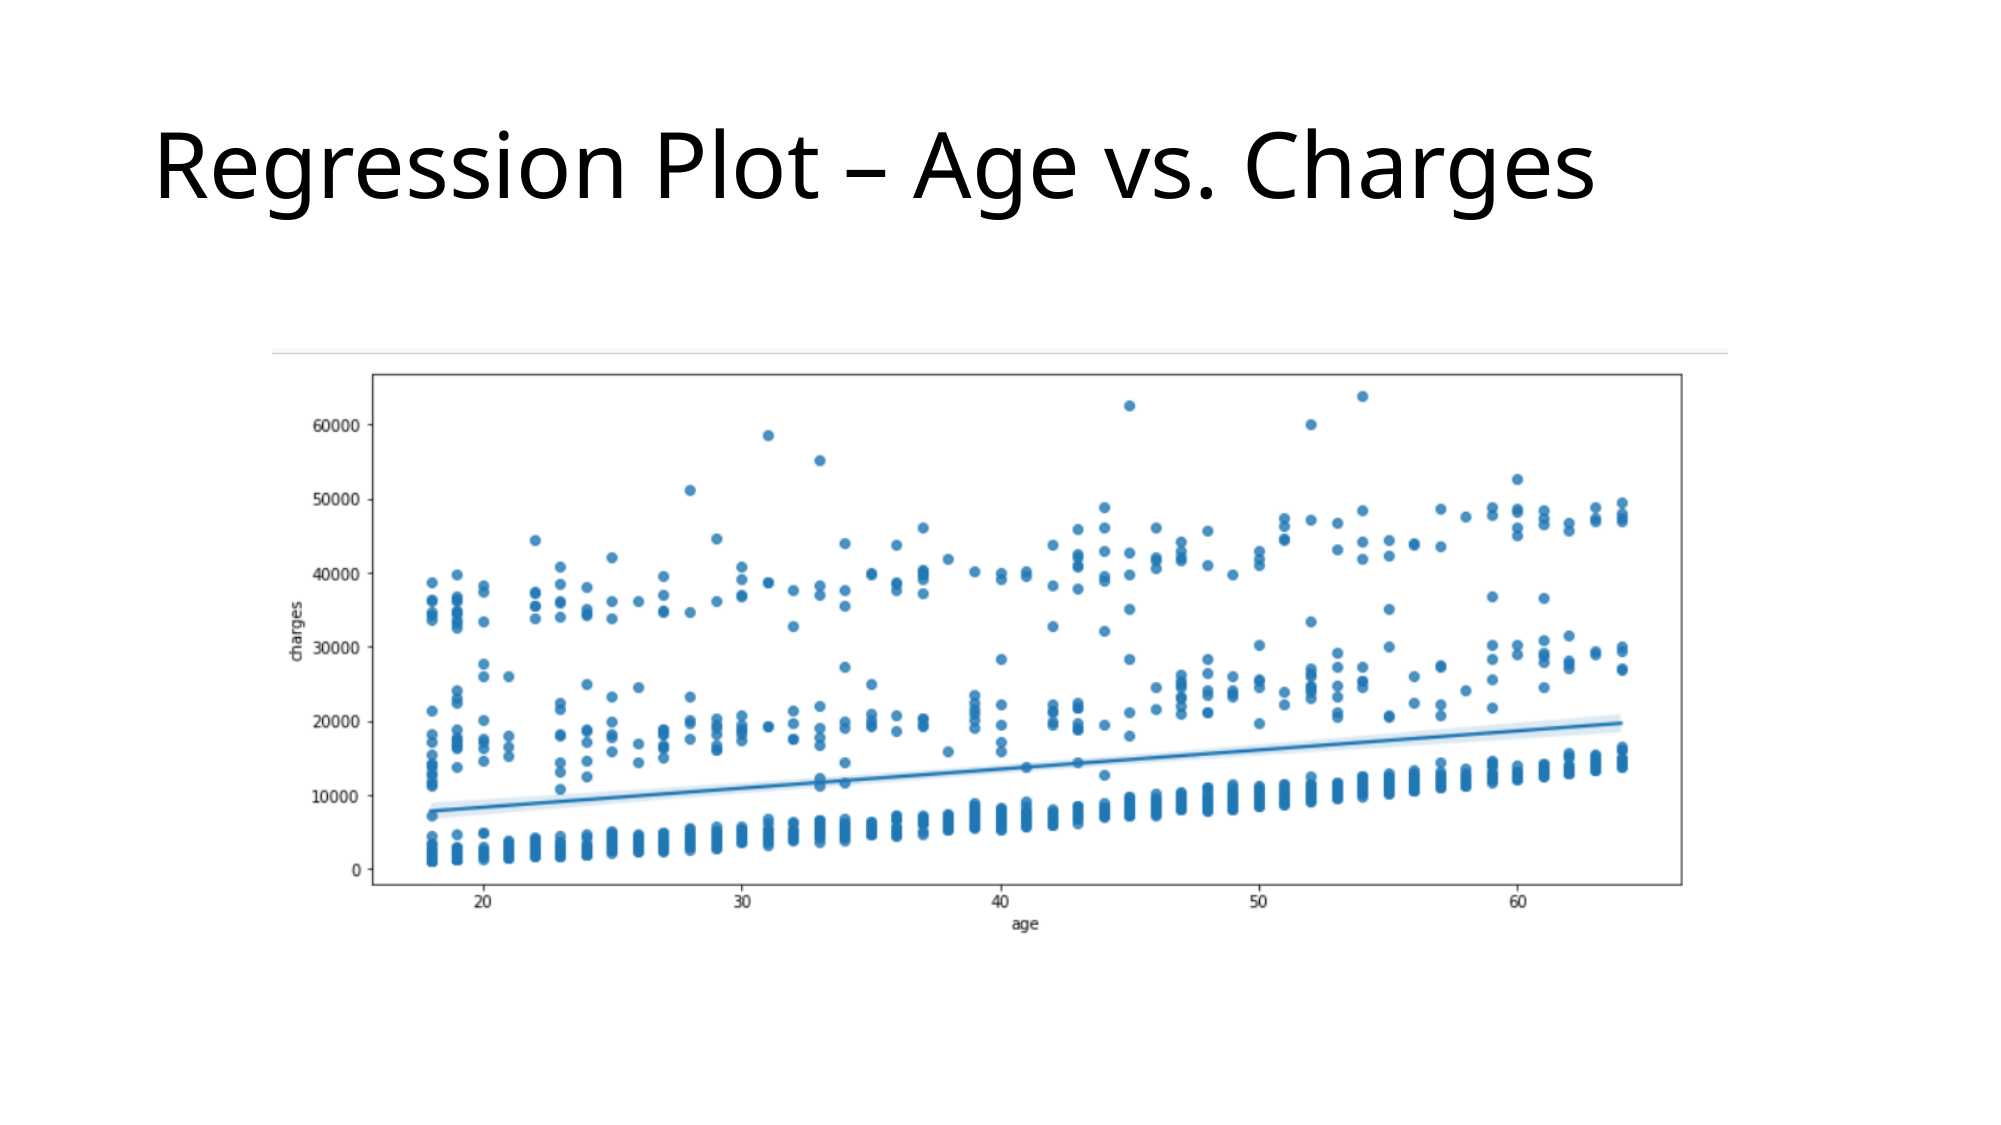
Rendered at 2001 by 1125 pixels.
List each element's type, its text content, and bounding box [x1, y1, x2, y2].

title Regression Plot – Age vs. Charges [137, 59, 1863, 278]
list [272, 348, 1728, 965]
